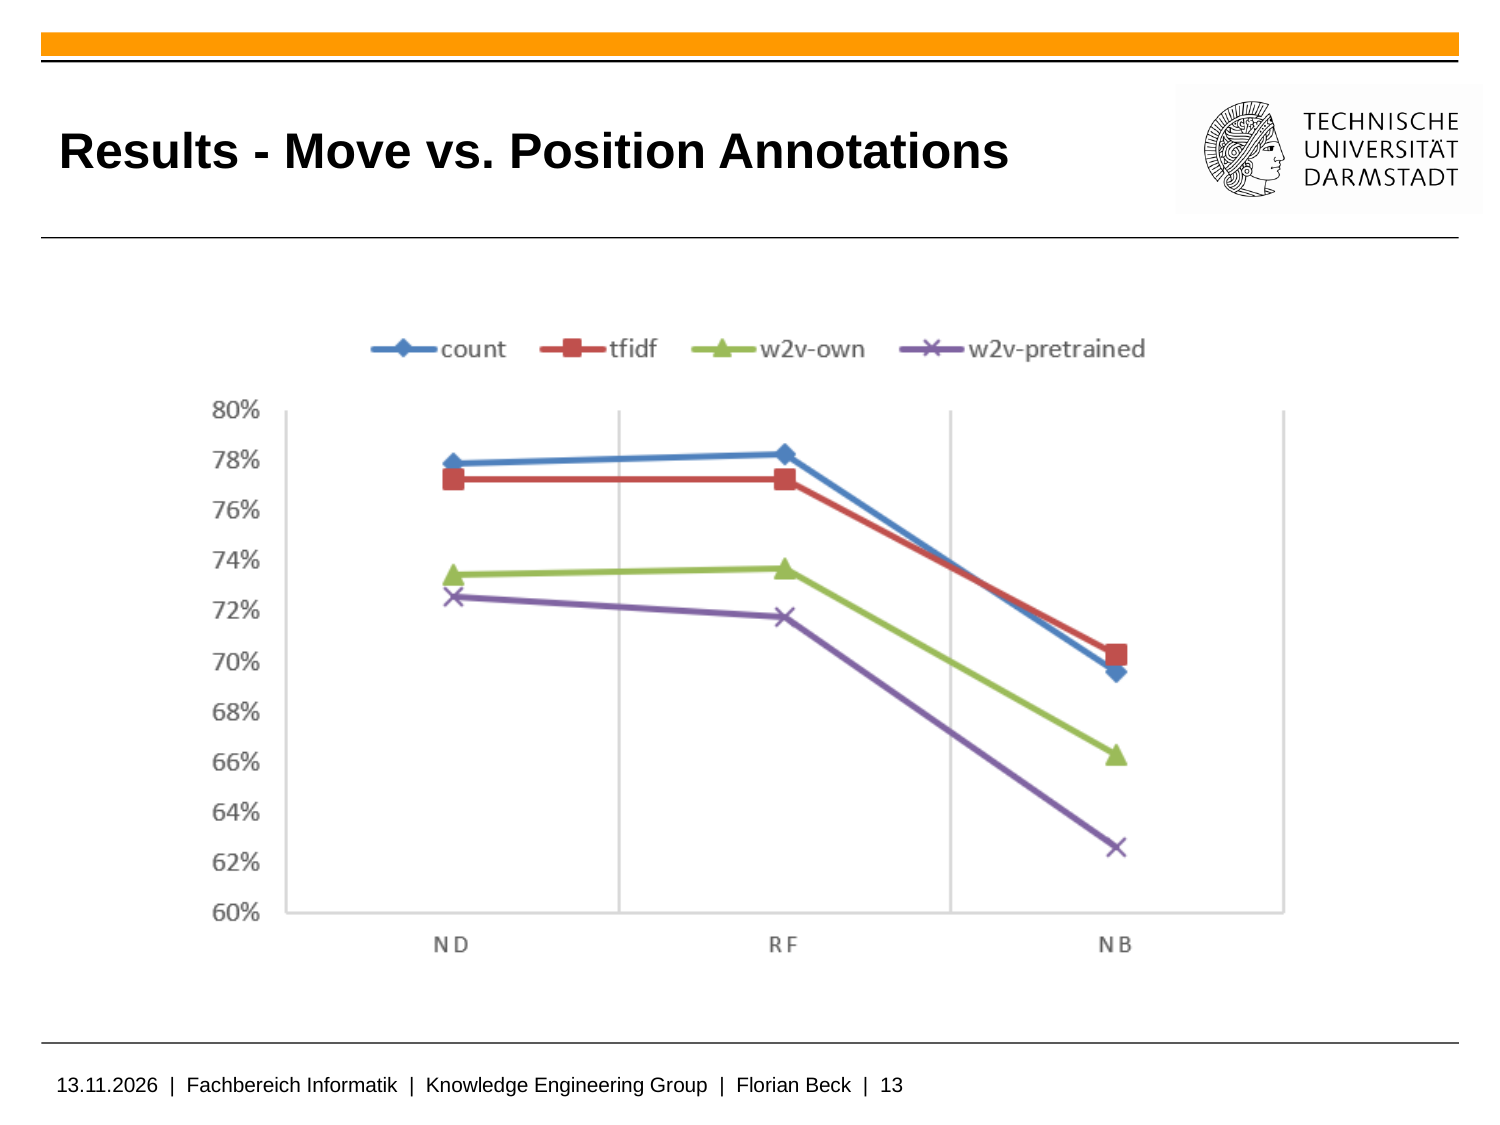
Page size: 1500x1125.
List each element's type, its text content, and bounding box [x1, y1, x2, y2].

title Results - Move vs. Position Annotations [58, 79, 1149, 218]
picture [1175, 84, 1483, 214]
picture [202, 323, 1298, 965]
